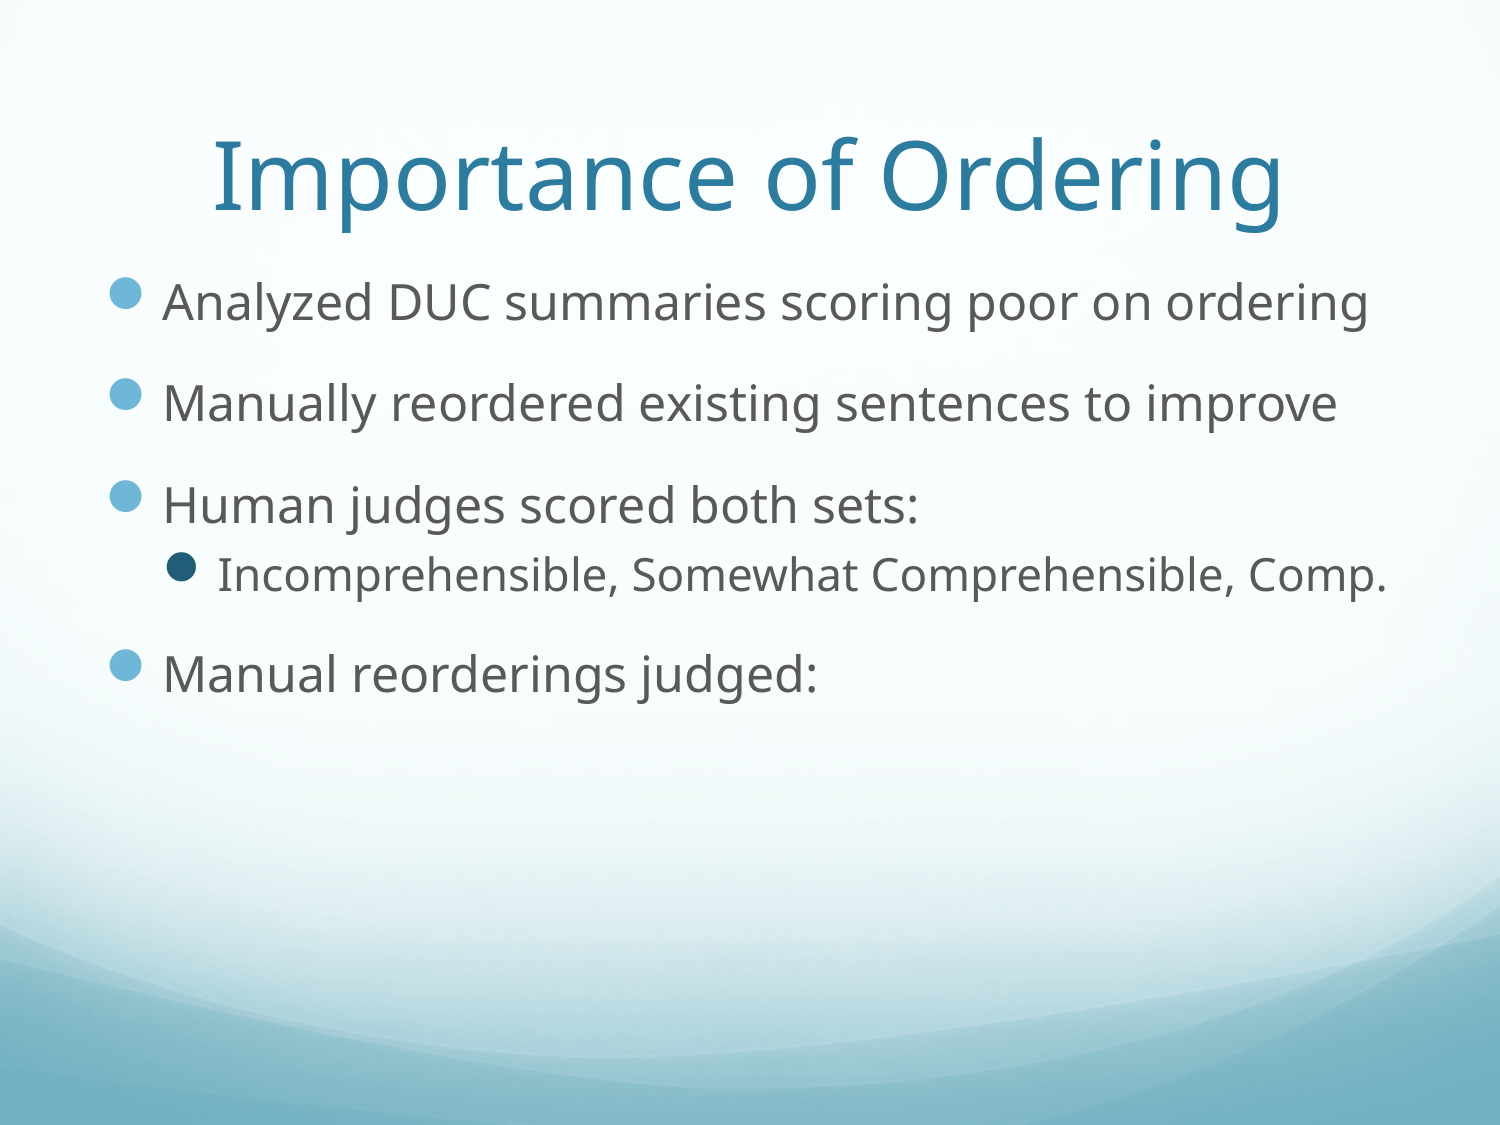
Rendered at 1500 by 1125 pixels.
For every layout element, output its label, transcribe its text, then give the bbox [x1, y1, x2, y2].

title Importance of Ordering [90, 17, 1410, 237]
list Analyzed DUC summaries scoring poor on ordering Manually reordered existing sentences to improve Human judges scored both sets: Incomprehensible, Somewhat Comprehensible, Comp. Manual reorderings judged: [90, 262, 1410, 975]
